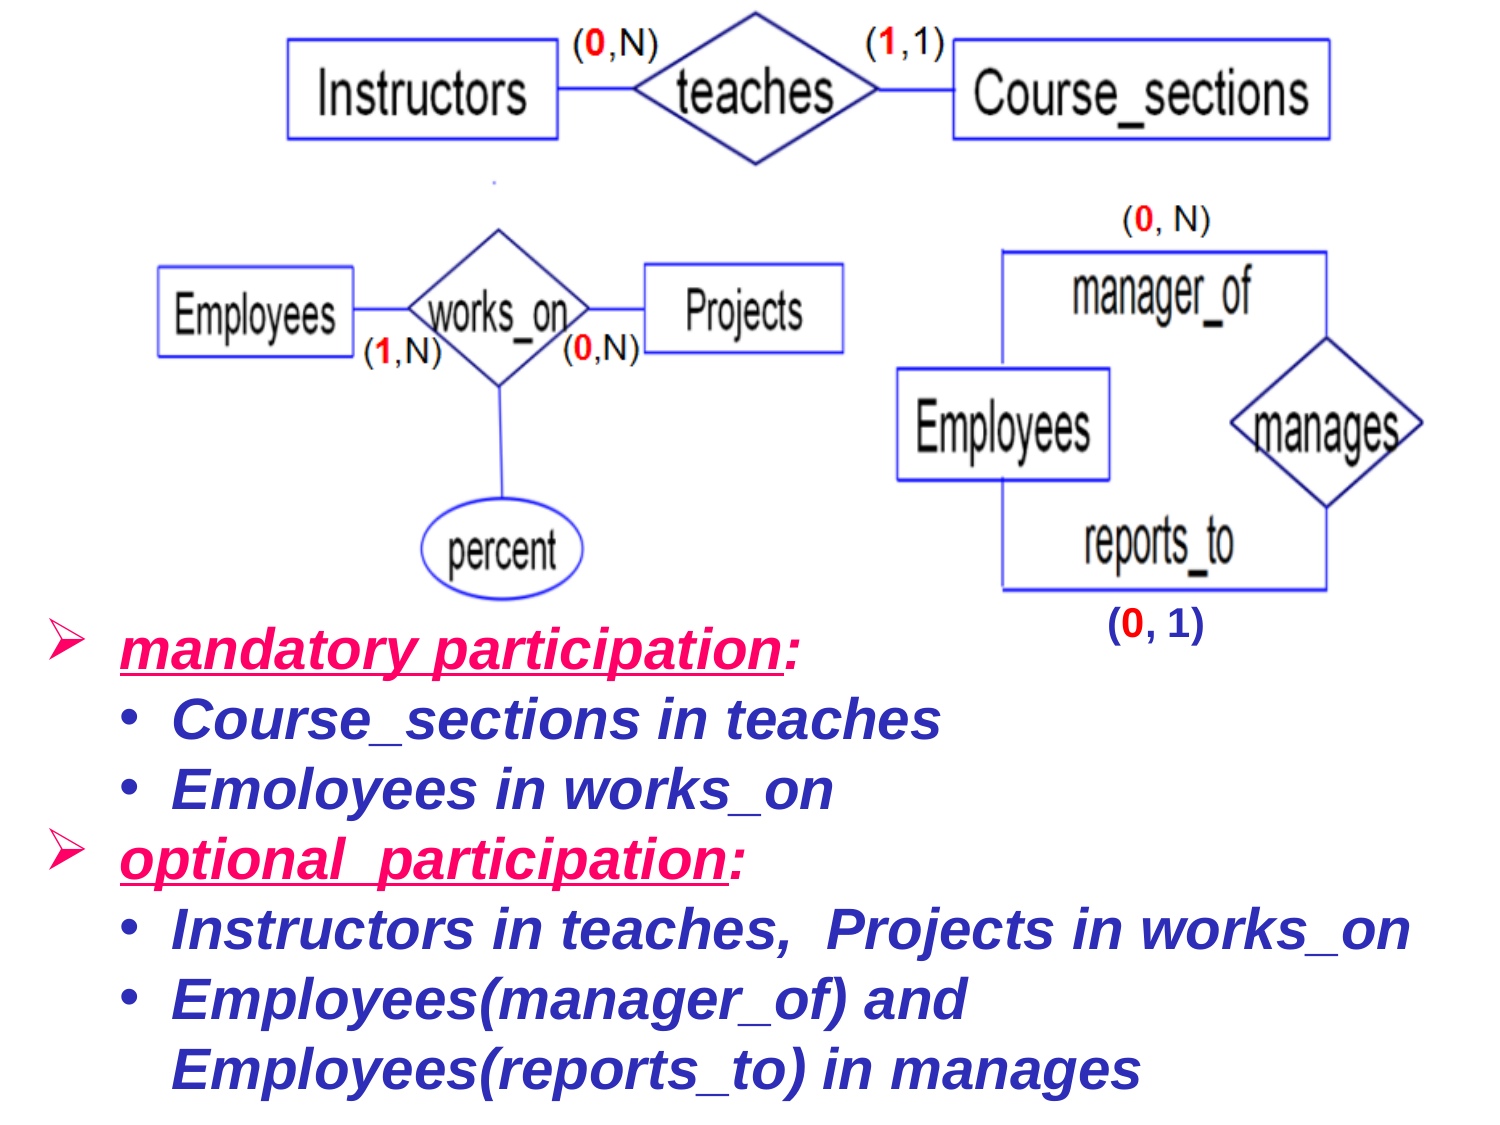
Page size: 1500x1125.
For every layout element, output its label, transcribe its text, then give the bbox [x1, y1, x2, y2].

text_box mandatory participation: Course_sections in teaches Emoloyees in works_on optional participation: Instructors in teaches, Projects in works_on Employees(manager_of) and Employees(reports_to) in manages [29, 603, 1500, 1109]
picture [153, 6, 1429, 643]
